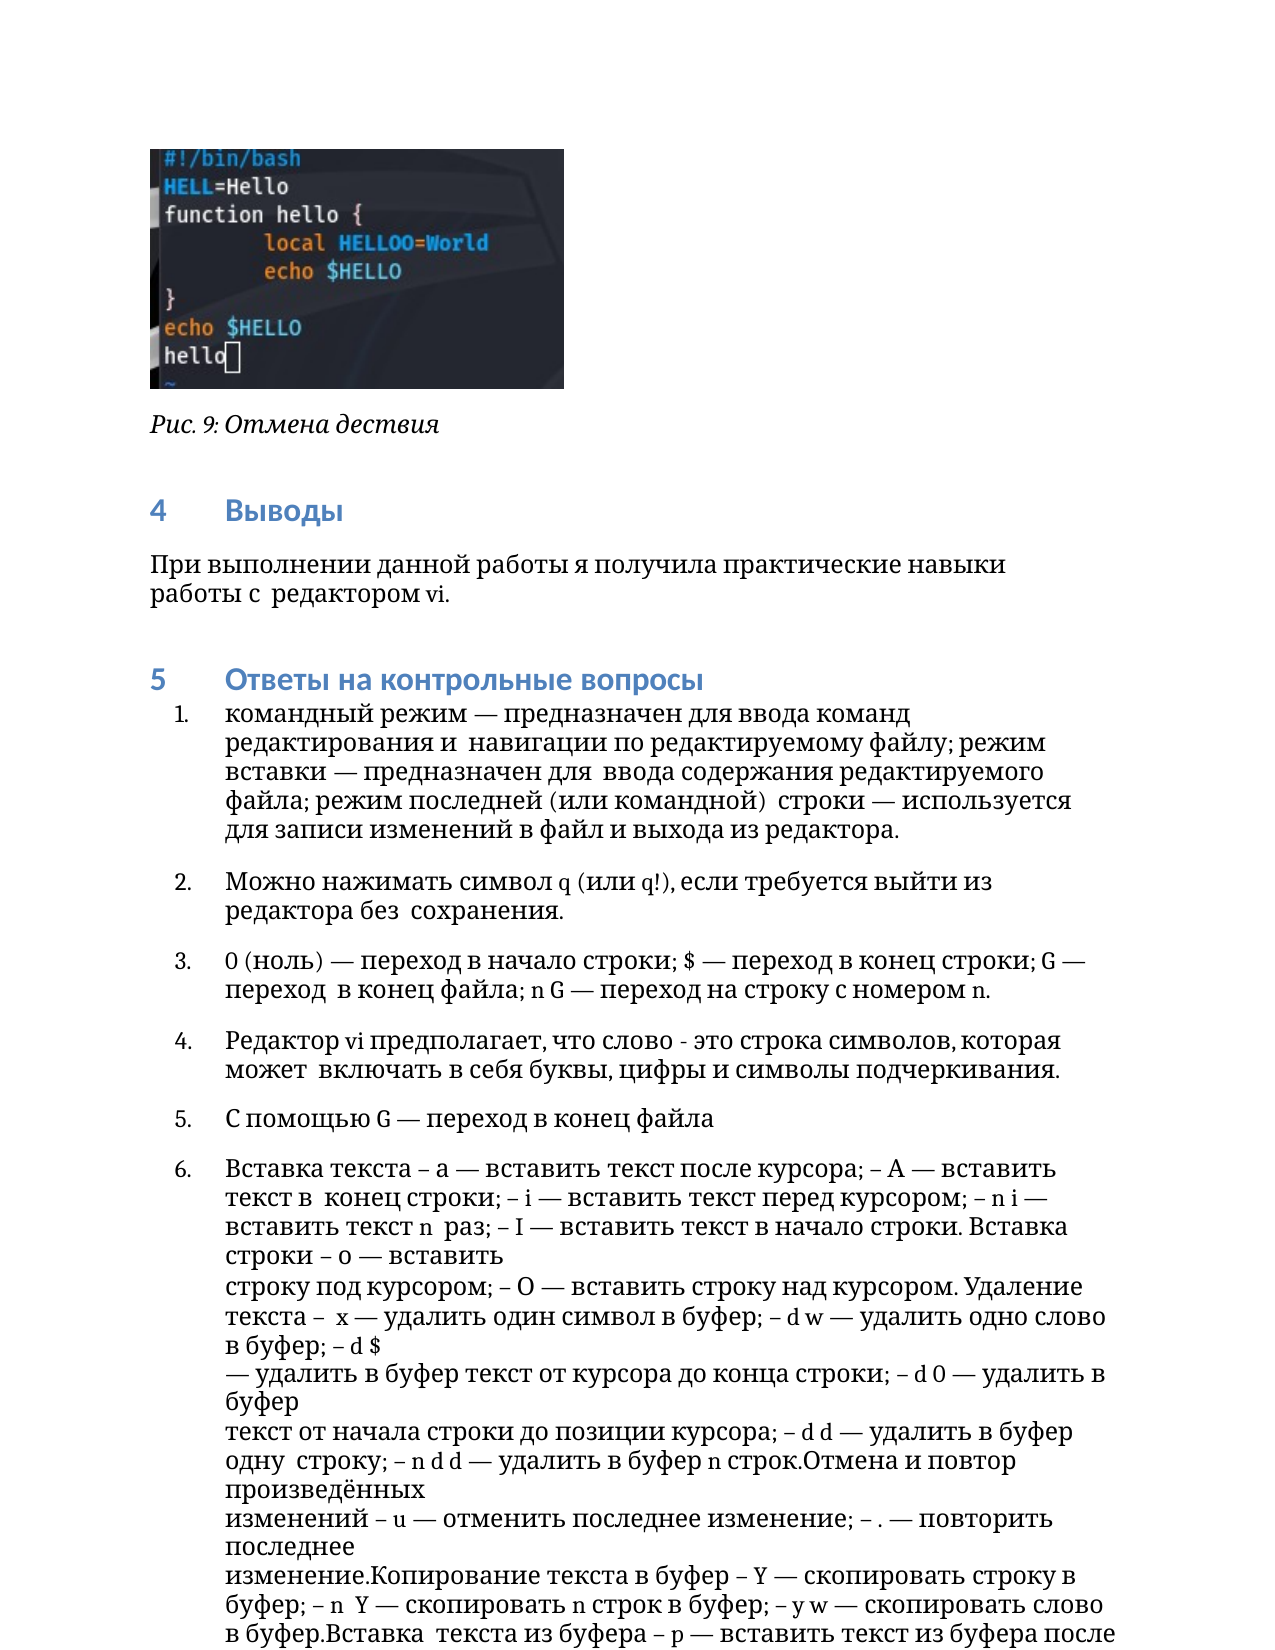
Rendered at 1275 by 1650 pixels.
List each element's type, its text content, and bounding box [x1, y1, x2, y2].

text_box Рис. 9: Отмена дествия Выводы При выполнении данной работы я получила практические навыки работы с редактором vi. Ответы на контрольные вопросы командный режим — предназначен для ввода команд редактирования и навигации по редактируемому файлу; режим вставки — предназначен для ввода содержания редактируемого файла; режим последней (или командной) строки — используется для записи изменений в файл и выхода из редактора. Можно нажимать символ q (или q!), если требуется выйти из редактора без сохранения. 0 (ноль) — переход в начало строки; $ — переход в конец строки; G — переход в конец файла; n G — переход на строку с номером n. Редактор vi предполагает, что слово - это строка символов, которая может включать в себя буквы, цифры и символы подчеркивания. С помощью G — переход в конец файла Вставка текста – а — вставить текст после курсора; – А — вставить текст в конец строки; – i — вставить текст перед курсором; – n i — вставить текст n раз; – I — вставить текст в начало строки. Вставка строки – о — вставить строку под курсором; – О — вставить строку над курсором. Удаление текста – x — удалить один символ в буфер; – d w — удалить одно слово в буфер; – d $ — удалить в буфер текст от курсора до конца строки; – d 0 — удалить в буфер текст от начала строки до позиции курсора; – d d — удалить в буфер одну строку; – n d d — удалить в буфер n строк.Отмена и повтор произведённых изменений – u — отменить последнее изменение; – . — повторить последнее изменение.Копирование текста в буфер – Y — скопировать строку в буфер; – n Y — скопировать n строк в буфер; – y w — скопировать слово в буфер.Вставка текста из буфера – p — вставить текст из буфера после курсора; – P — [147, 406, 1122, 1650]
picture [149, 149, 564, 389]
